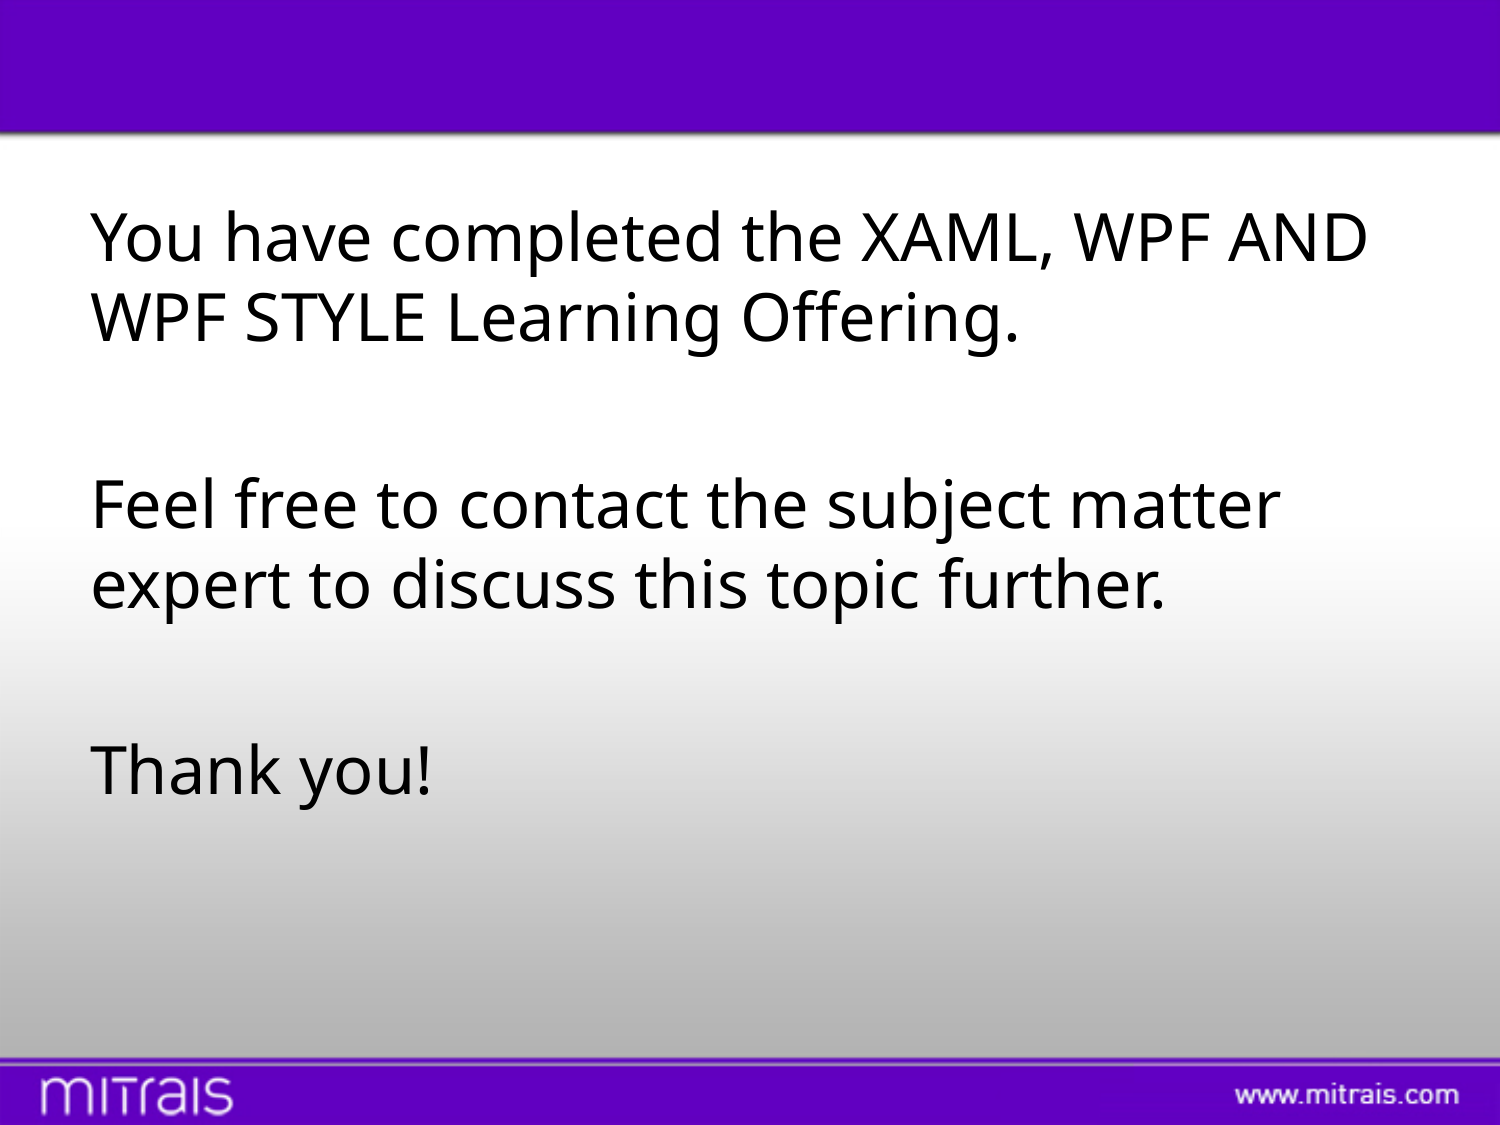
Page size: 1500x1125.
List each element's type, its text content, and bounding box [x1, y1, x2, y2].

picture [0, 0, 1500, 1125]
list You have completed the XAML, WPF AND WPF STYLE Learning Offering. Feel free to contact the subject matter expert to discuss this topic further. Thank you! [74, 187, 1426, 976]
